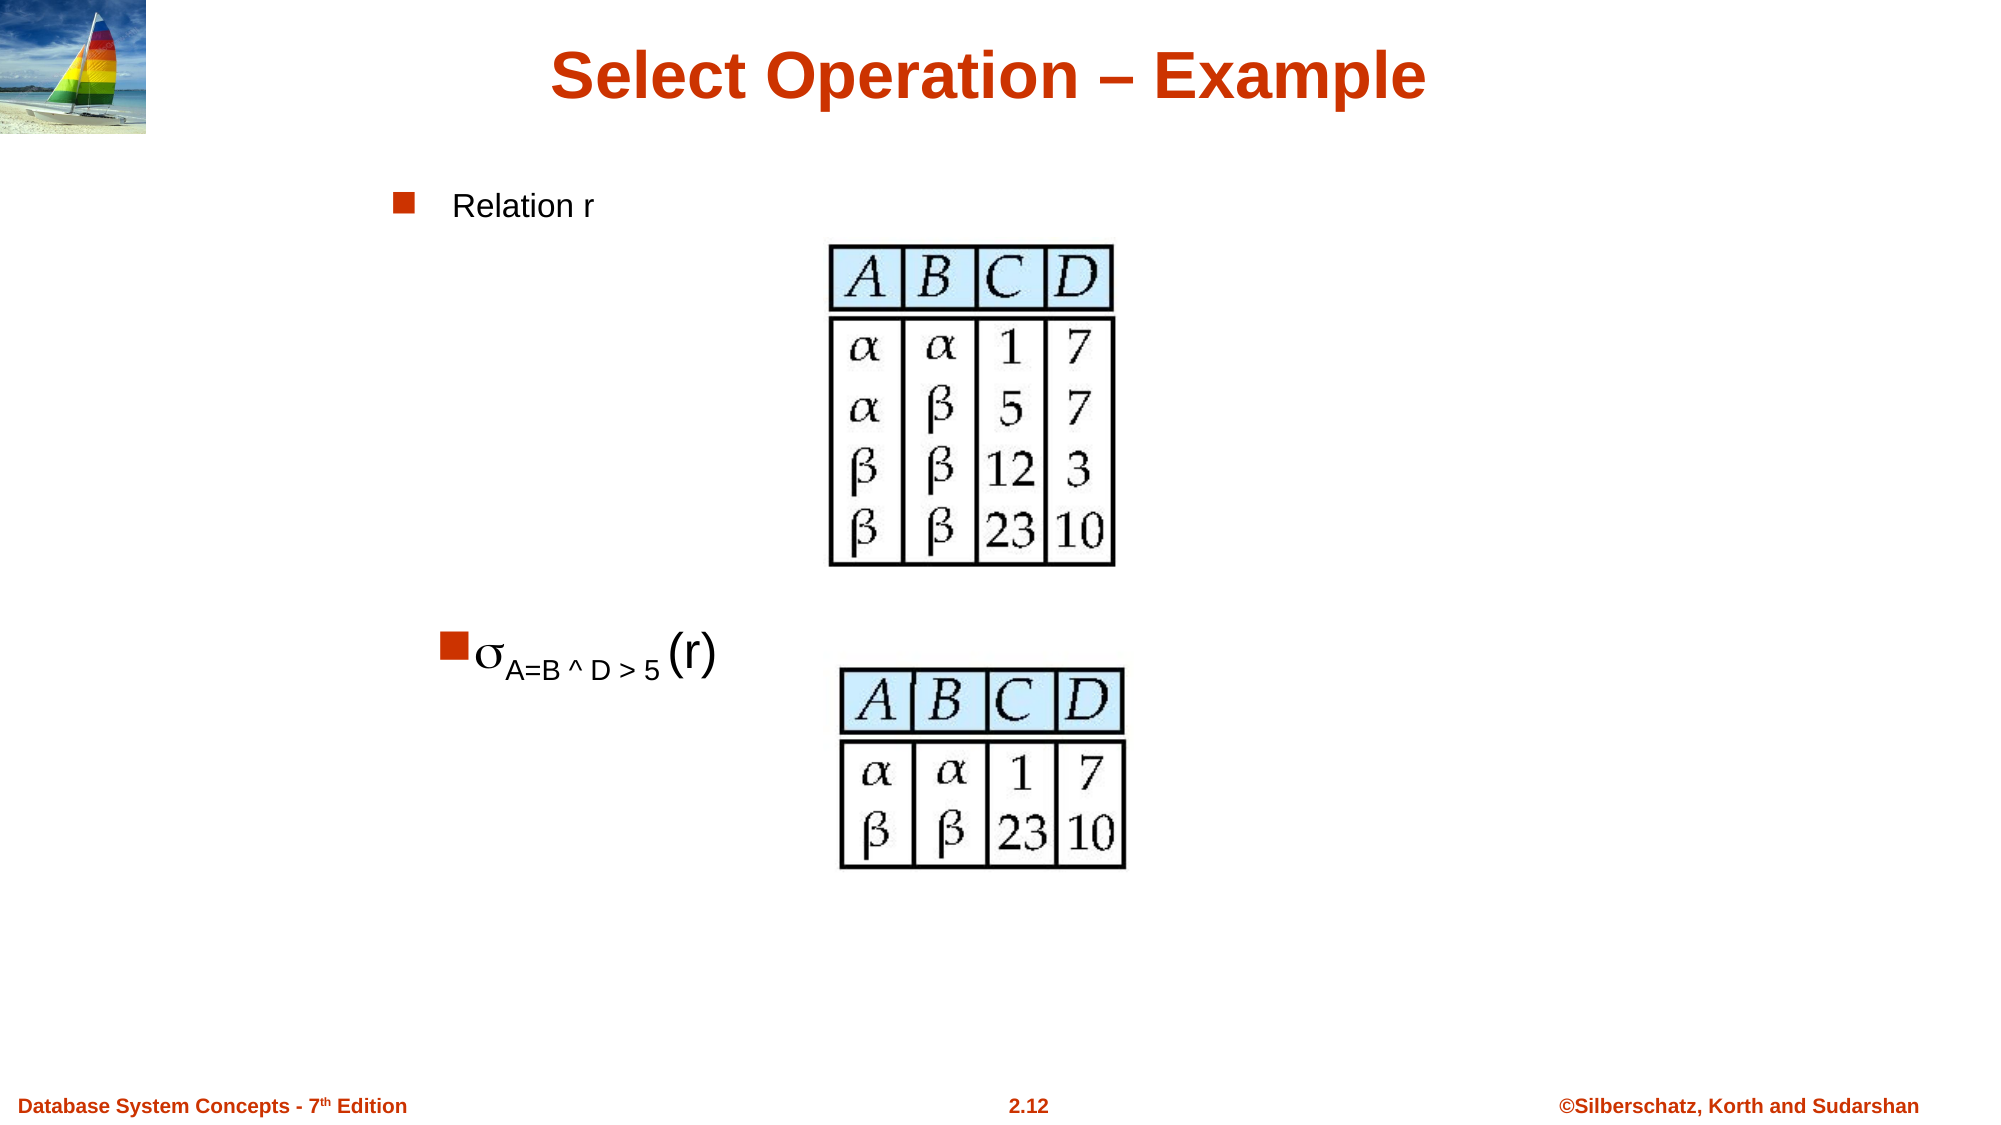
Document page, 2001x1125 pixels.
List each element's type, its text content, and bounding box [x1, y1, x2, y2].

text_box A=B ^ D > 5 (r) [420, 610, 733, 694]
title Select Operation – Example [167, 18, 1812, 120]
picture [823, 237, 1134, 874]
text_box Relation r [380, 176, 650, 237]
picture [0, 0, 146, 134]
